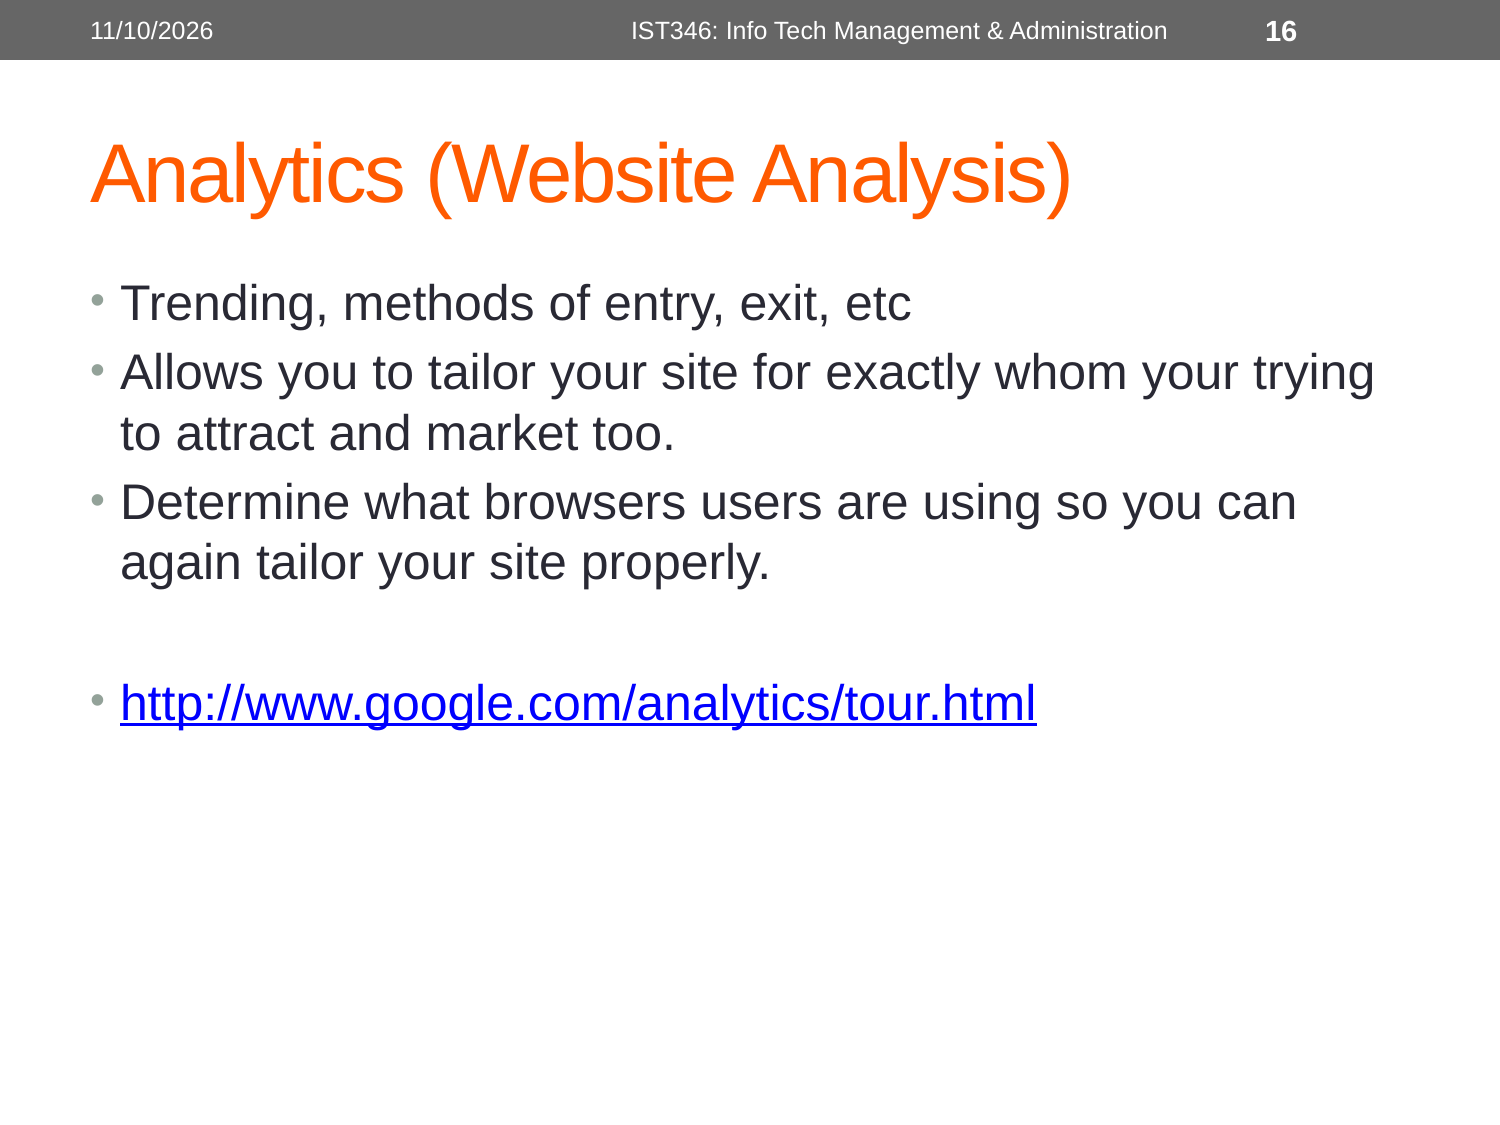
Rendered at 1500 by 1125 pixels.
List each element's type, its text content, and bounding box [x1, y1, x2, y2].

list Trending, methods of entry, exit, etc Allows you to tailor your site for exactly whom your trying to attract and market too. Determine what browsers users are using so you can again tailor your site properly. http://www.google.com/analytics/tour.html [75, 262, 1425, 1063]
footer IST346: Info Tech Management & Administration [562, 3, 1238, 57]
title Analytics (Website Analysis) [75, 87, 1425, 250]
slide_number 16 [1250, 3, 1425, 57]
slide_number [75, 3, 550, 57]
